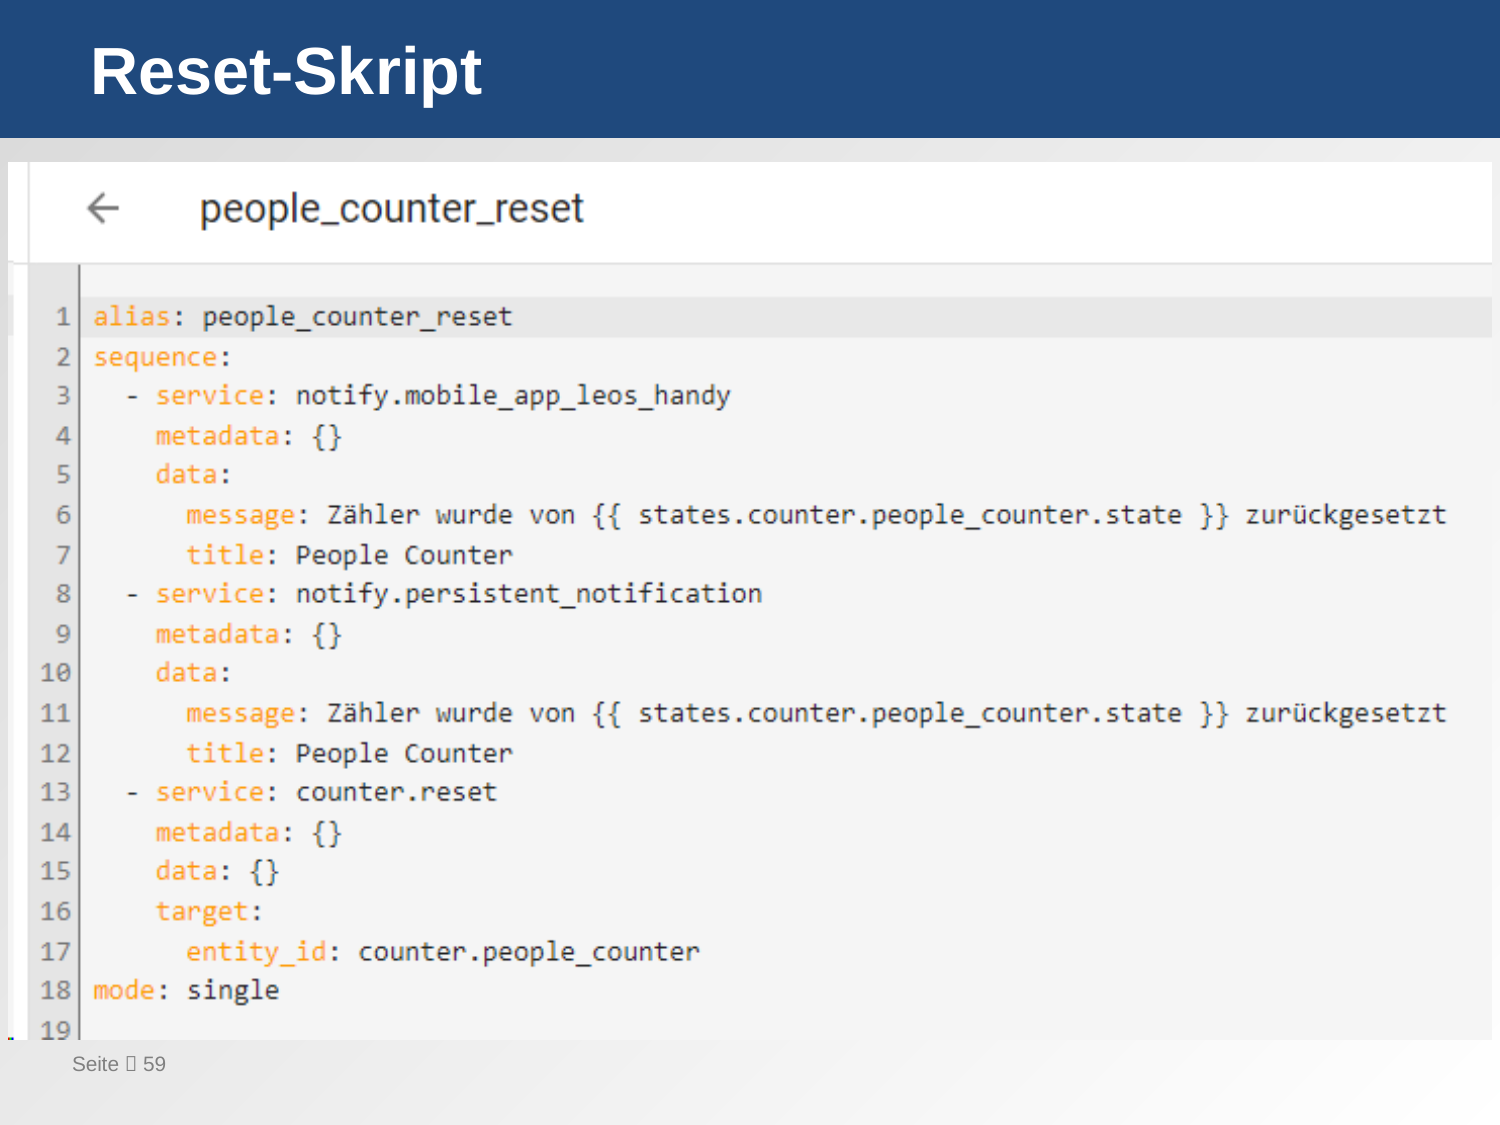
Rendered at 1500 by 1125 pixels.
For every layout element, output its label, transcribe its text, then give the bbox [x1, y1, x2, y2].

picture [8, 162, 1492, 1040]
title Reset-Skript [75, 20, 1425, 160]
